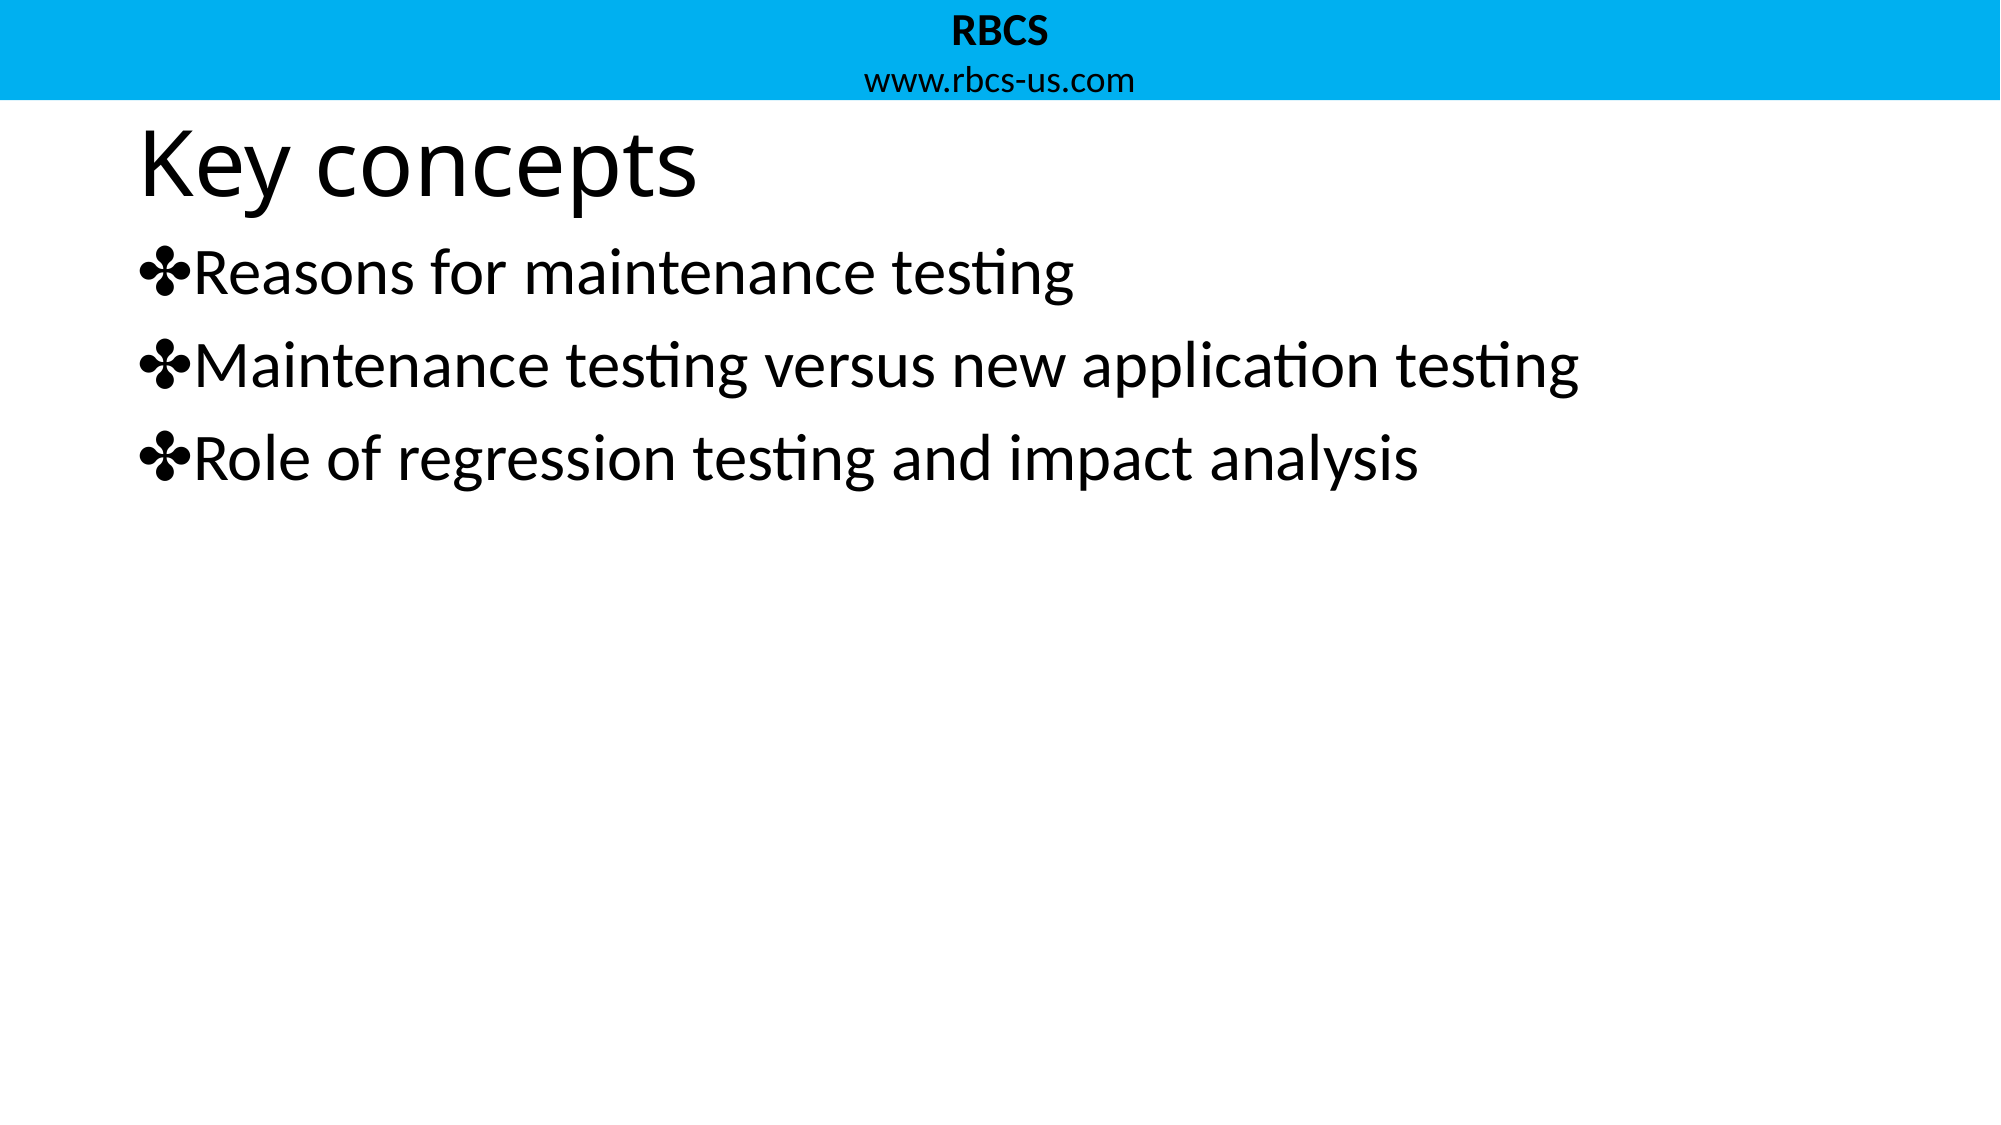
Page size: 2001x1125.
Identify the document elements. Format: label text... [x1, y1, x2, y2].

list Reasons for maintenance testing Maintenance testing versus new application testing Role of regression testing and impact analysis [137, 237, 1863, 1125]
title Key concepts [137, 87, 1863, 237]
